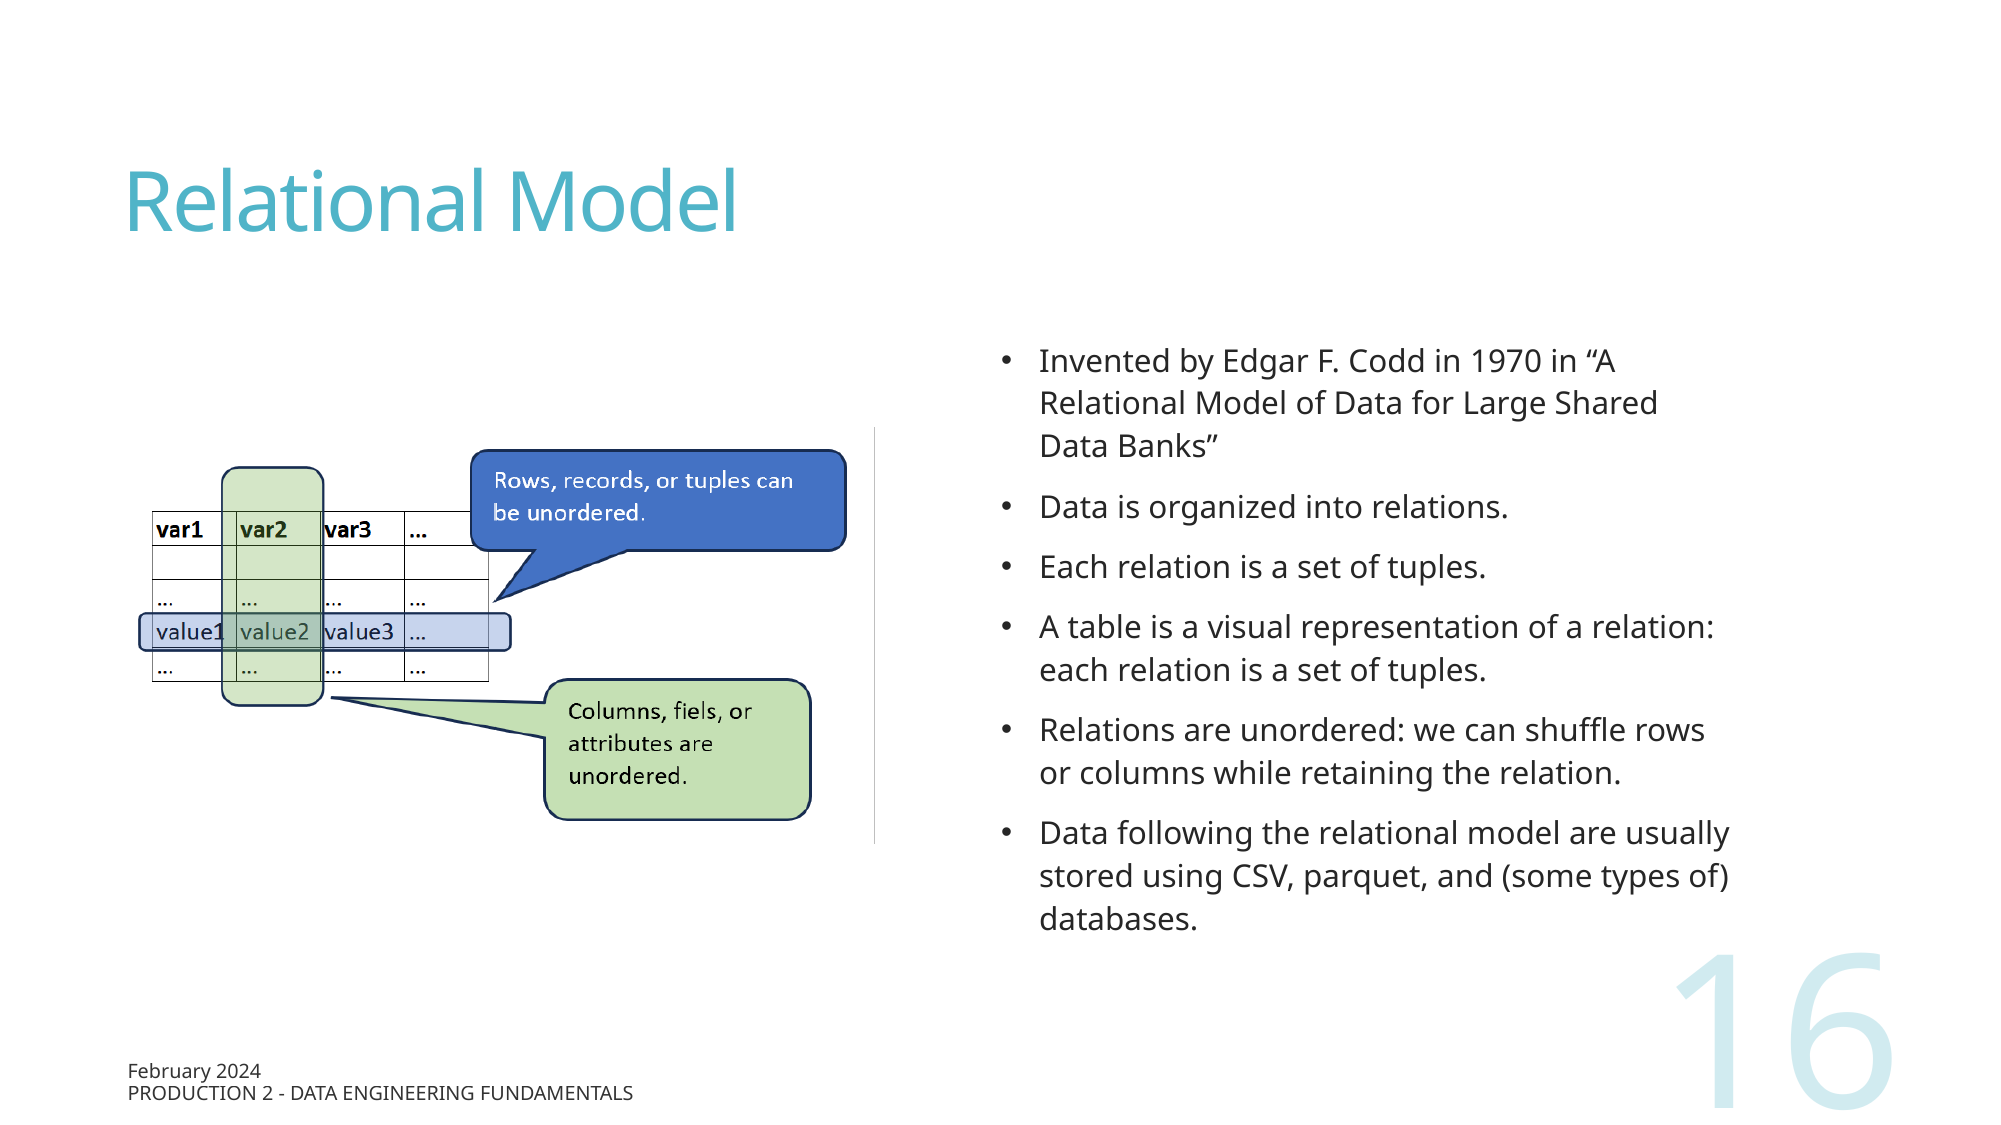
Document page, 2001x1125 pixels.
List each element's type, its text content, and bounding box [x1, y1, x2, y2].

slide_number 16 [1437, 963, 1918, 1125]
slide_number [112, 1051, 788, 1075]
picture [110, 426, 876, 844]
list Invented by Edgar F. Codd in 1970 in “A Relational Model of Data for Large Shared Data Banks” Data is organized into relations. Each relation is a set of tuples. A table is a visual representation of a relation: each relation is a set of tuples. Relations are unordered: we can shuffle rows or columns while retaining the relation. Data following the relational model are usually stored using CSV, parquet, and (some types of) databases. [986, 327, 1752, 946]
title Relational Model [107, 81, 1875, 330]
footer Production 2 - Data Engineering Fundamentals [112, 1075, 938, 1113]
